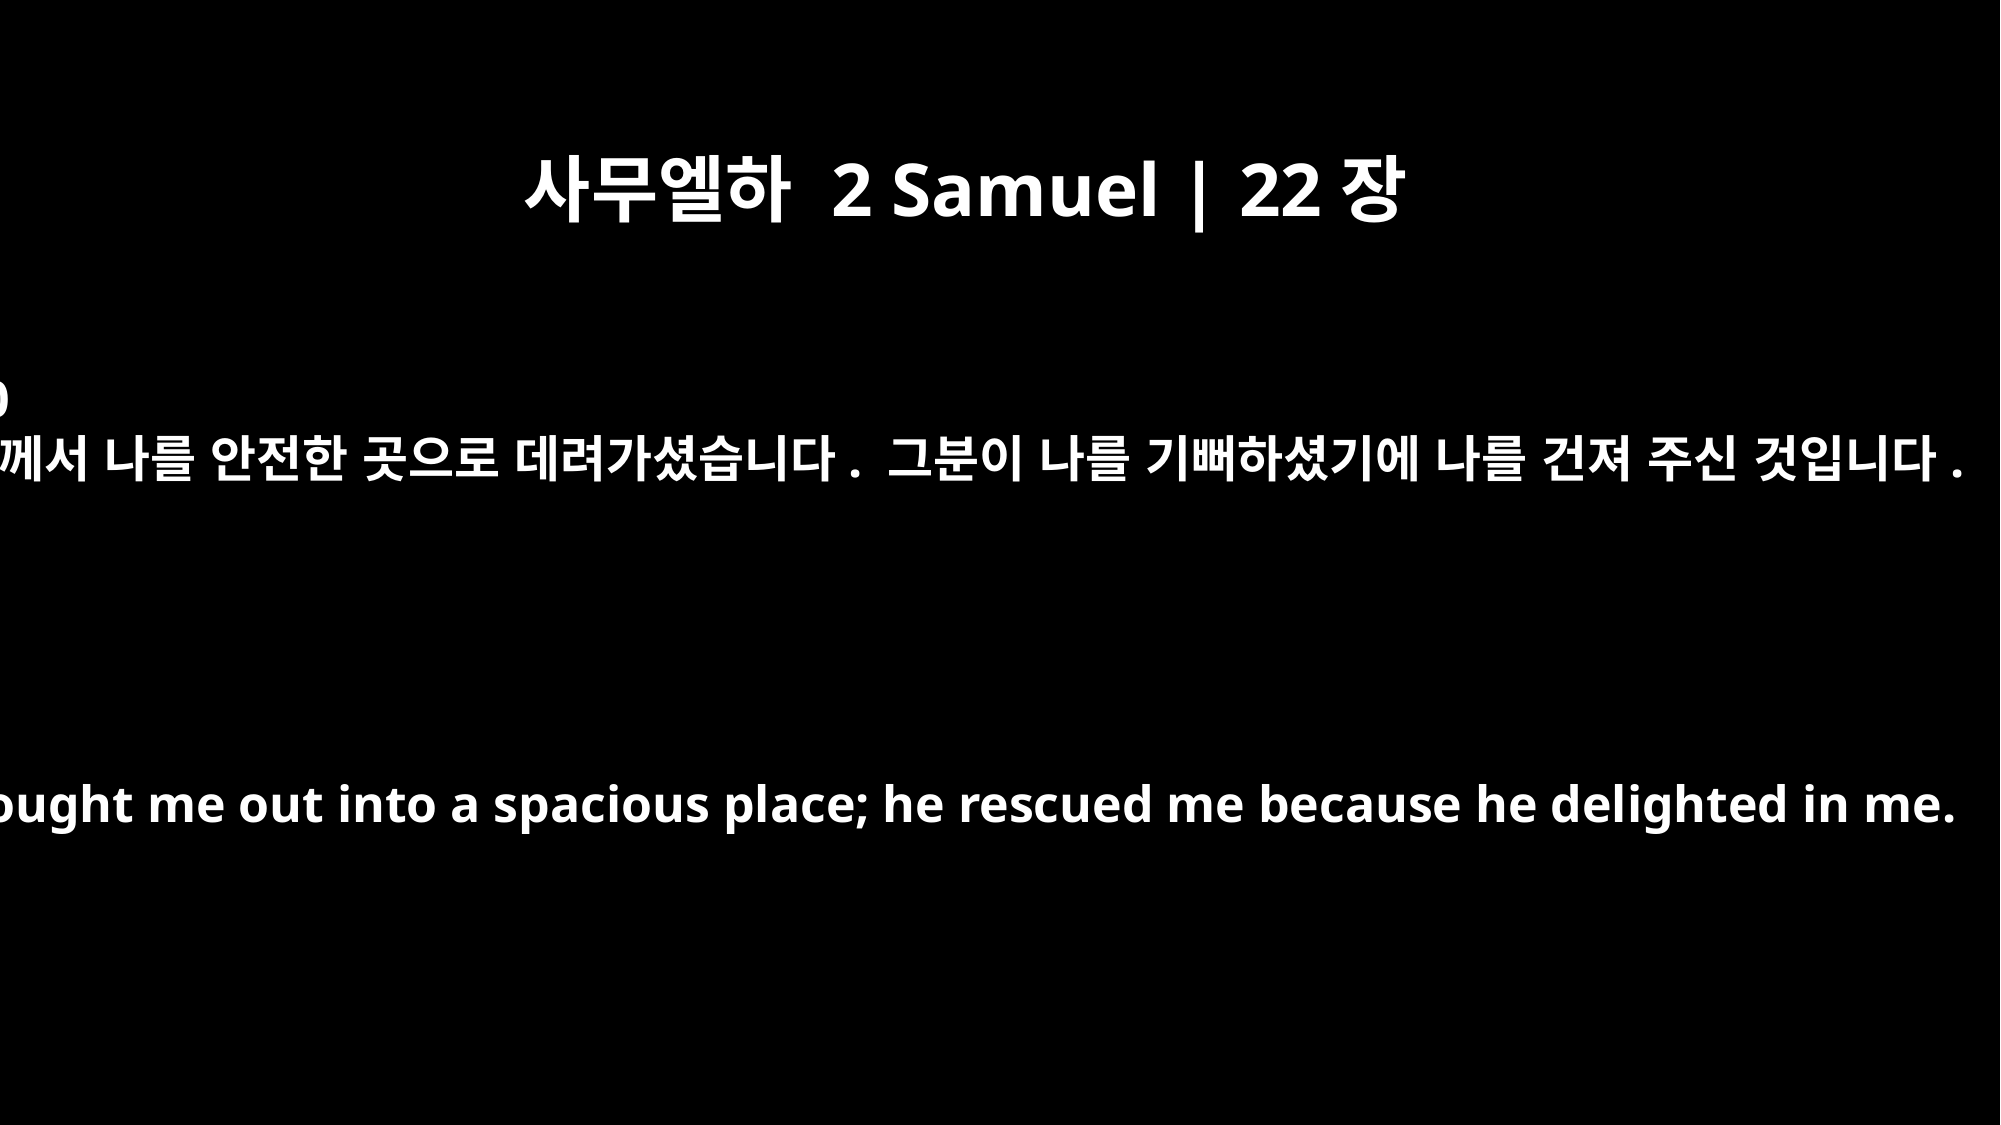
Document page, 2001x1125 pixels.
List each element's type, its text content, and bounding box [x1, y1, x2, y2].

text_box 사무엘하 2 Samuel | 22장 [509, 136, 1423, 239]
text_box 20 주께서 나를 안전한 곳으로 데려가셨습니다. 그분이 나를 기뻐하셨기에 나를 건져 주신 것입니다. [0, 359, 1979, 495]
text_box He brought me out into a spacious place; he rescued me because he delighted in me. [0, 764, 1973, 840]
